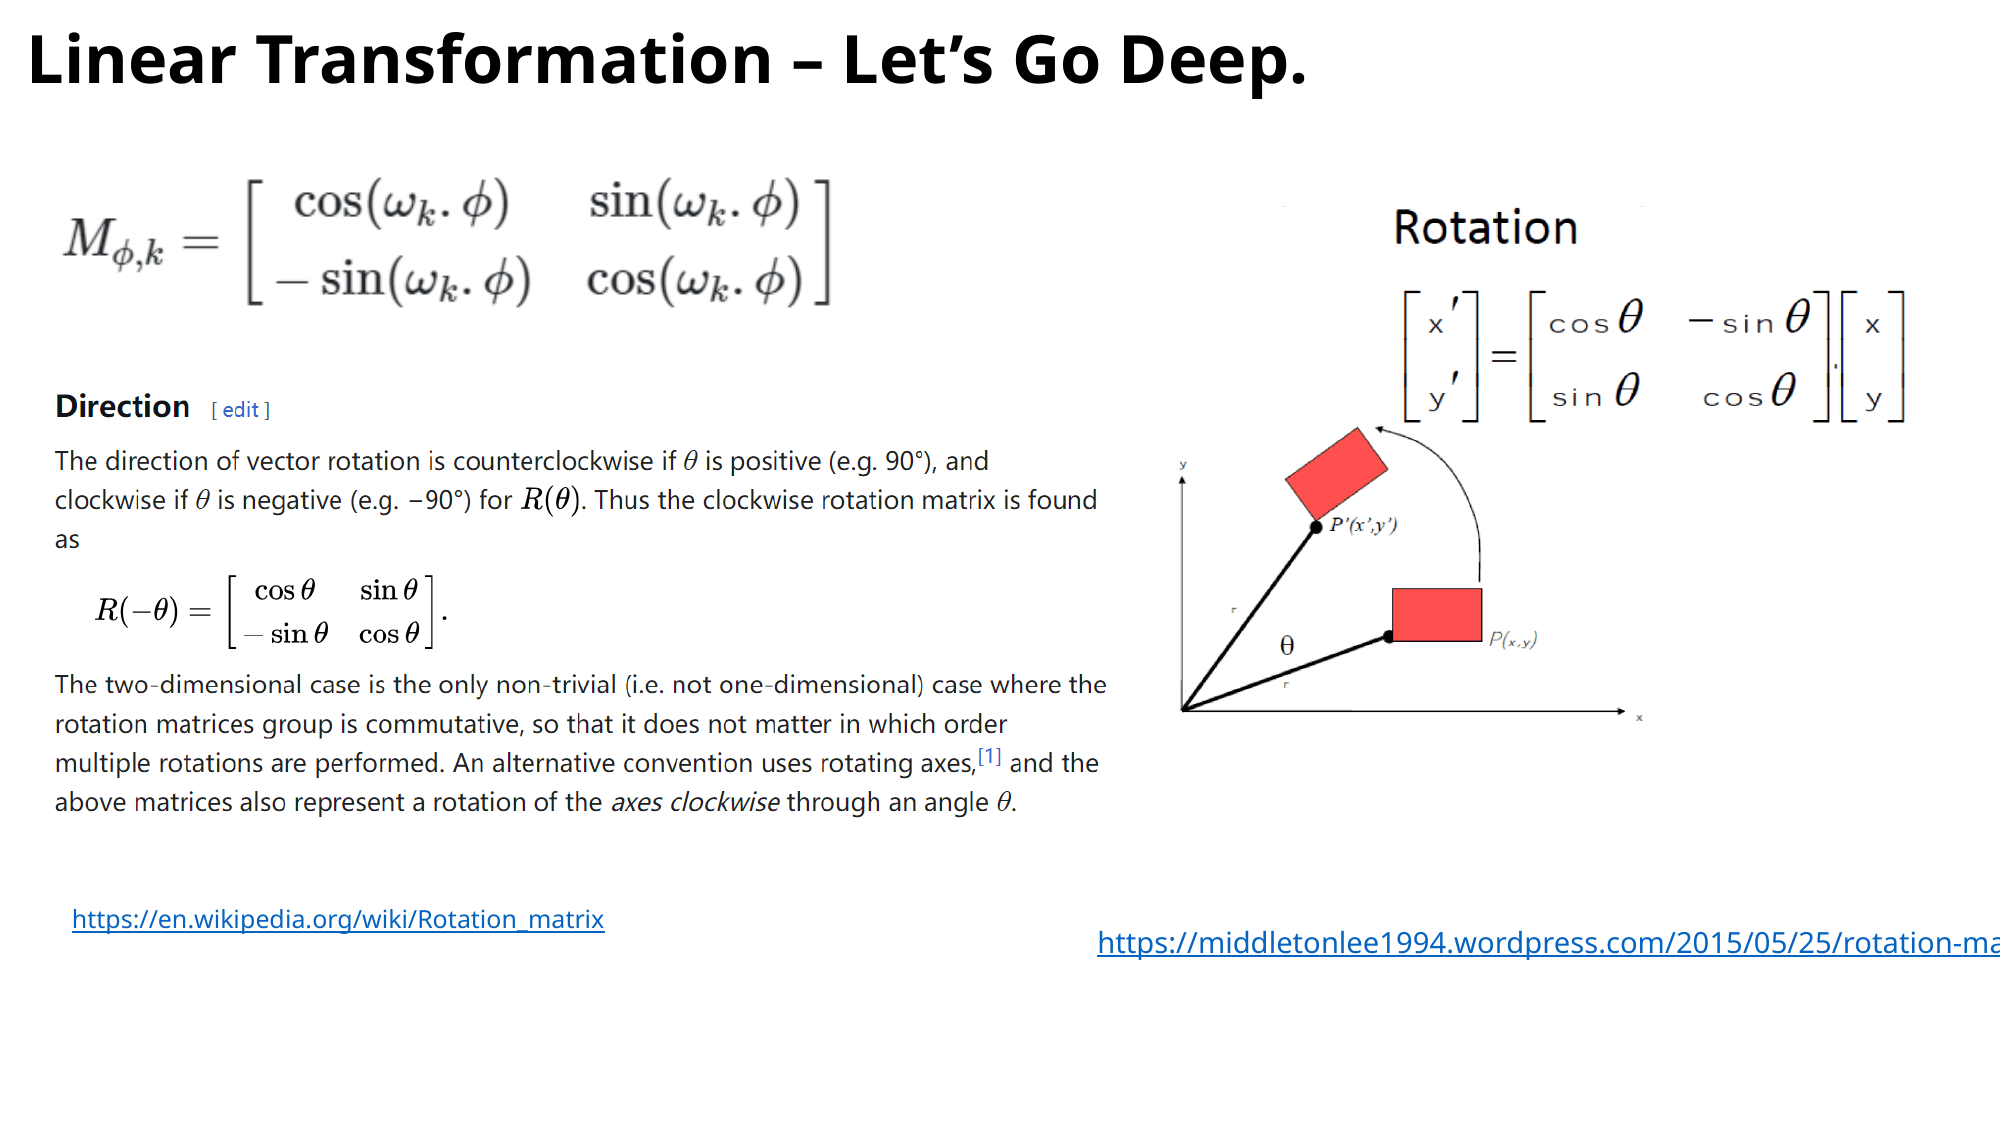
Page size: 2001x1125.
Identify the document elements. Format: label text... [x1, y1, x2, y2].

picture [39, 143, 857, 341]
text_box https://middletonlee1994.wordpress.com/2015/05/25/rotation-matrix/ [1082, 916, 2000, 1016]
text_box https://en.wikipedia.org/wiki/Rotation_matrix [57, 896, 1065, 991]
title Linear Transformation – Let’s Go Deep. [11, 0, 1500, 106]
picture [39, 190, 1919, 841]
